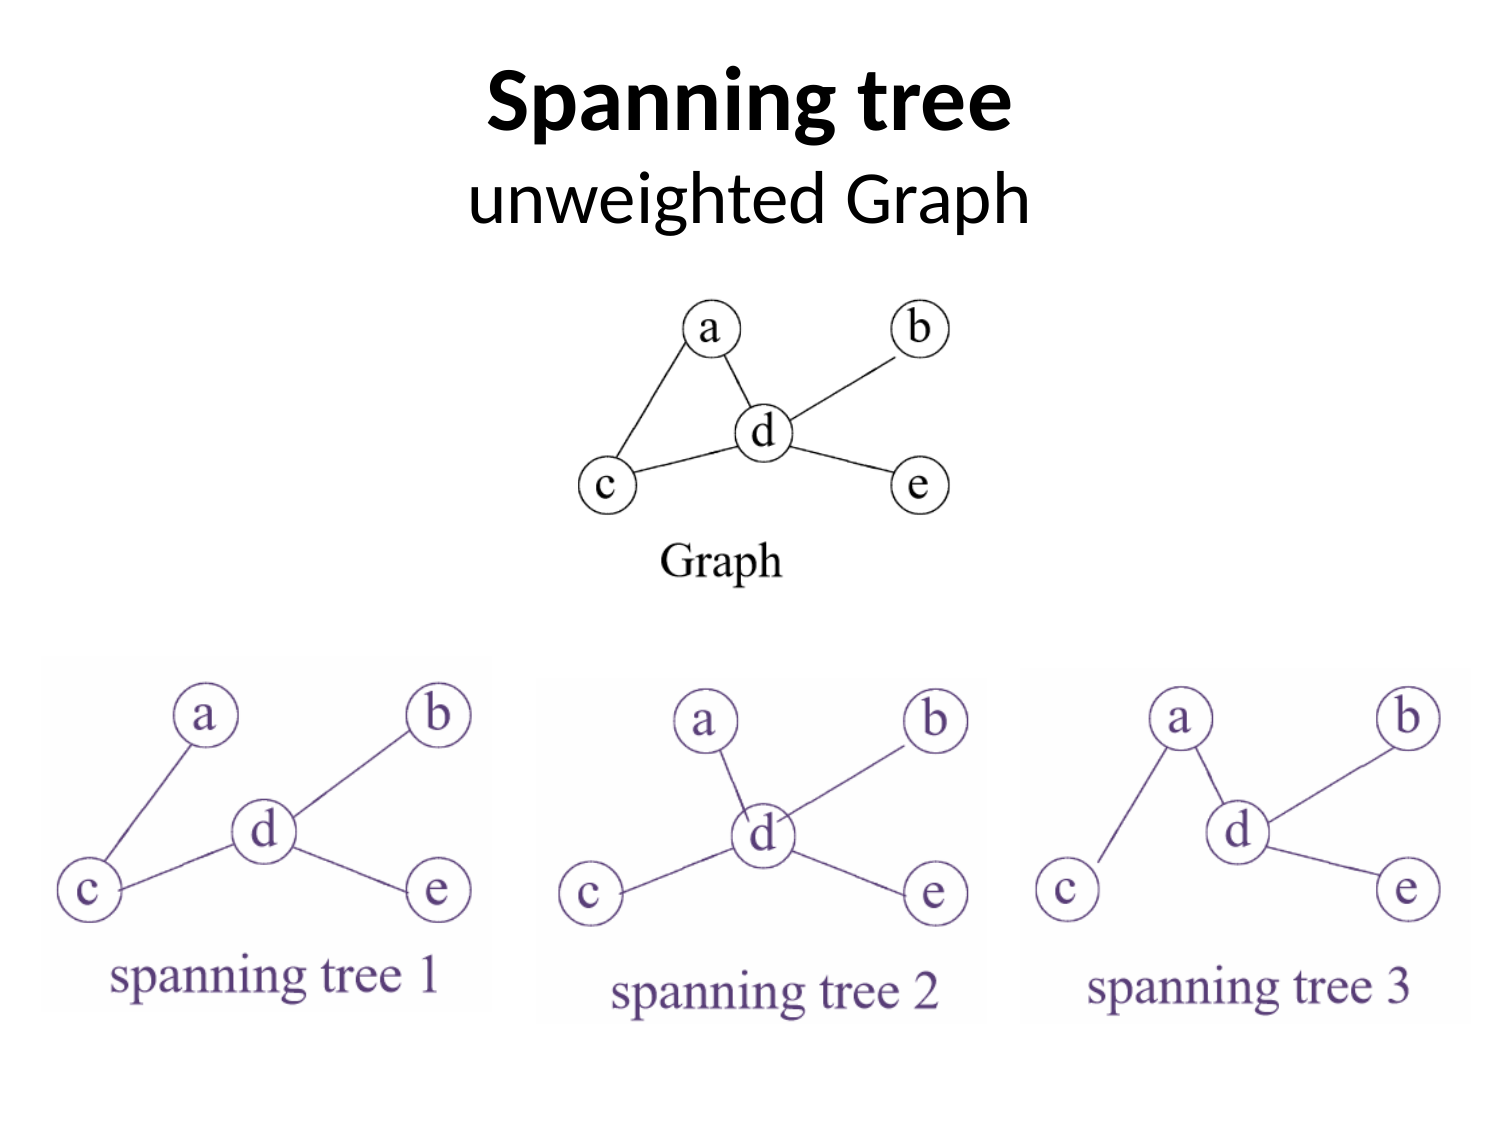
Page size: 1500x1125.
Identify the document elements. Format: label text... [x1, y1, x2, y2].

title Spanning tree unweighted Graph [75, 45, 1425, 233]
picture [535, 265, 987, 599]
picture [40, 656, 492, 1012]
picture [1020, 668, 1471, 1024]
picture [535, 677, 987, 1024]
